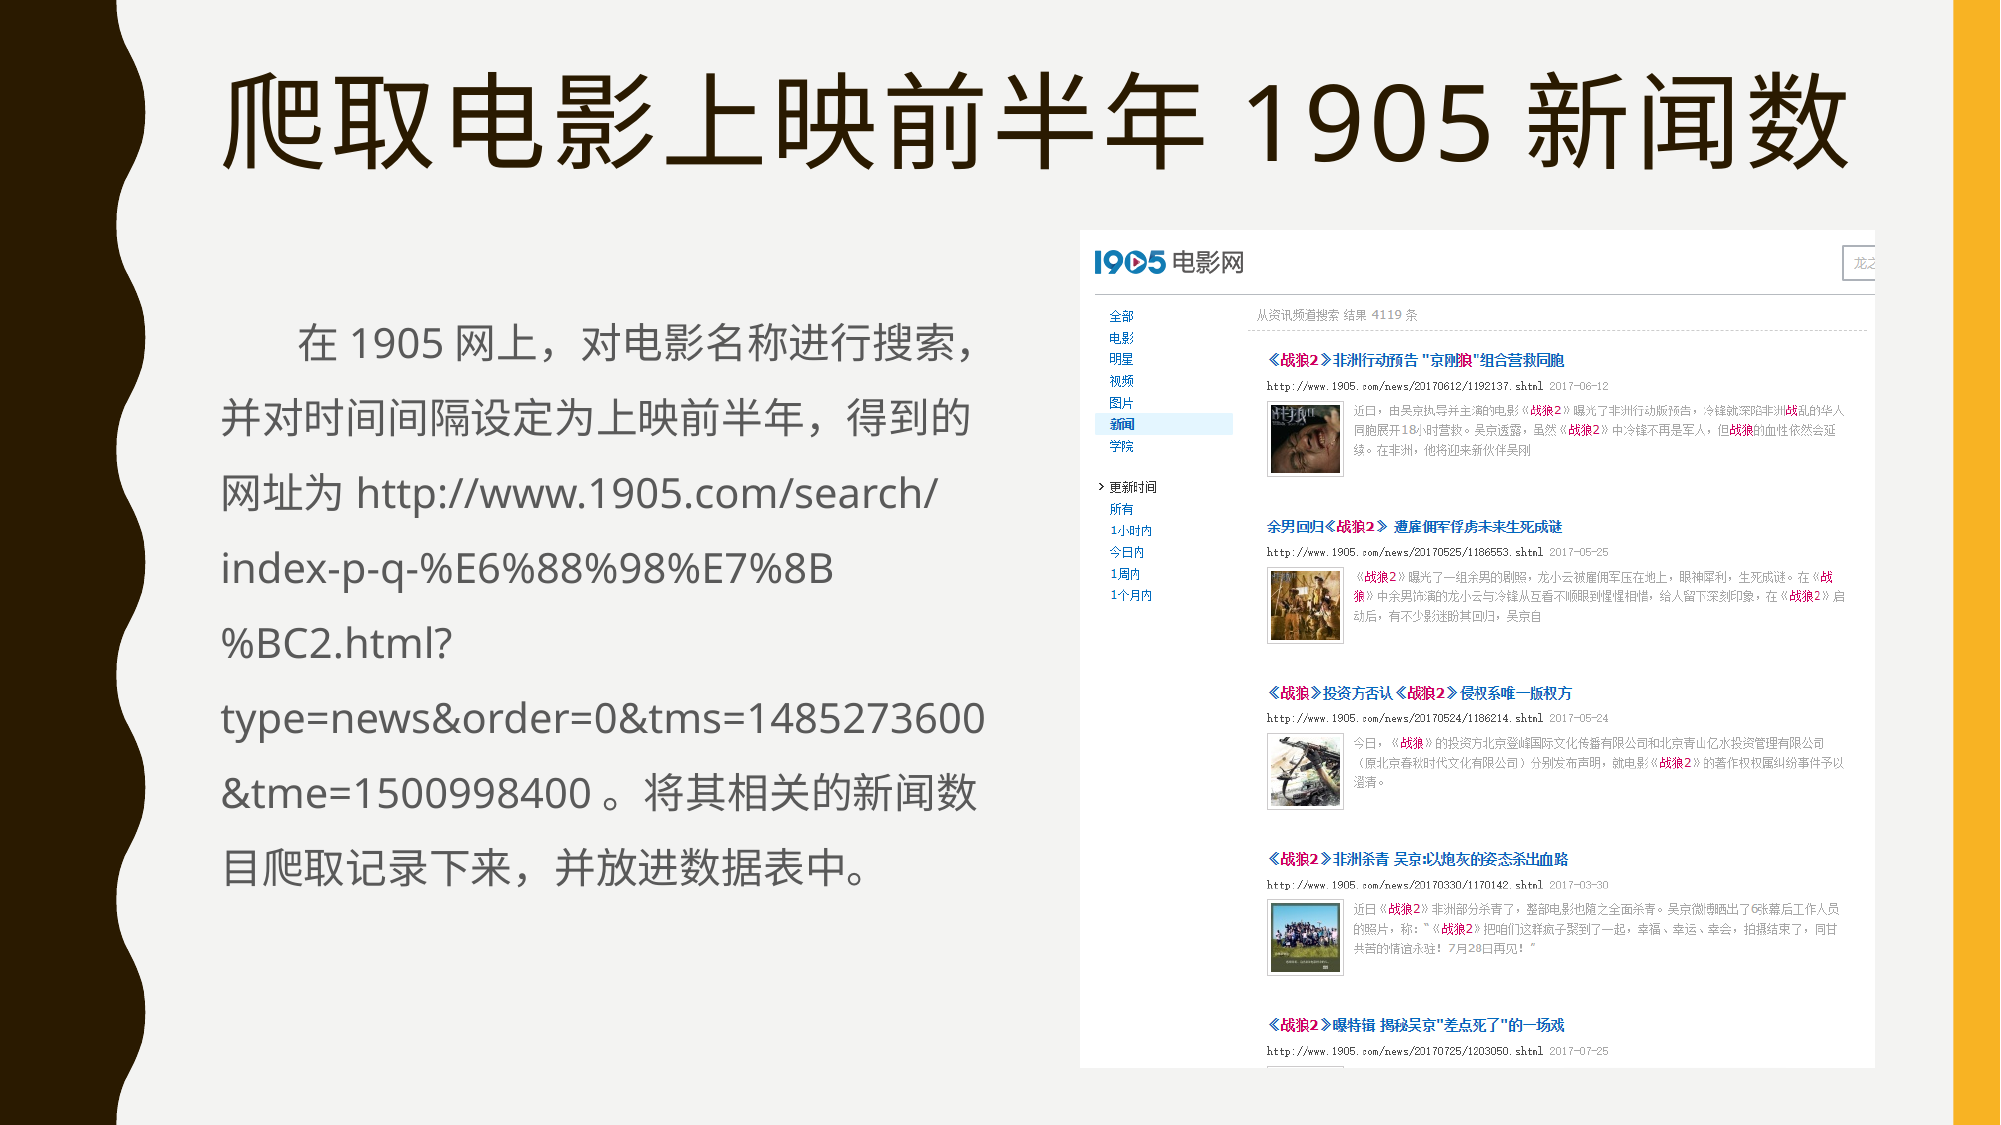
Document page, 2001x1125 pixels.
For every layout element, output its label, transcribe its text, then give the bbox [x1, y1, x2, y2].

title 爬取电影上映前半年1905新闻数 [205, 62, 1875, 308]
list 在1905网上，对电影名称进行搜索，并对时间间隔设定为上映前半年，得到的网址为http://www.1905.com/search/index-p-q-%E6%88%98%E7%8B%BC2.html?type=news&order=0&tms=1485273600&tme=1500998400。将其相关的新闻数目爬取记录下来，并放进数据表中。 [205, 284, 1024, 935]
picture [1080, 230, 1875, 1068]
